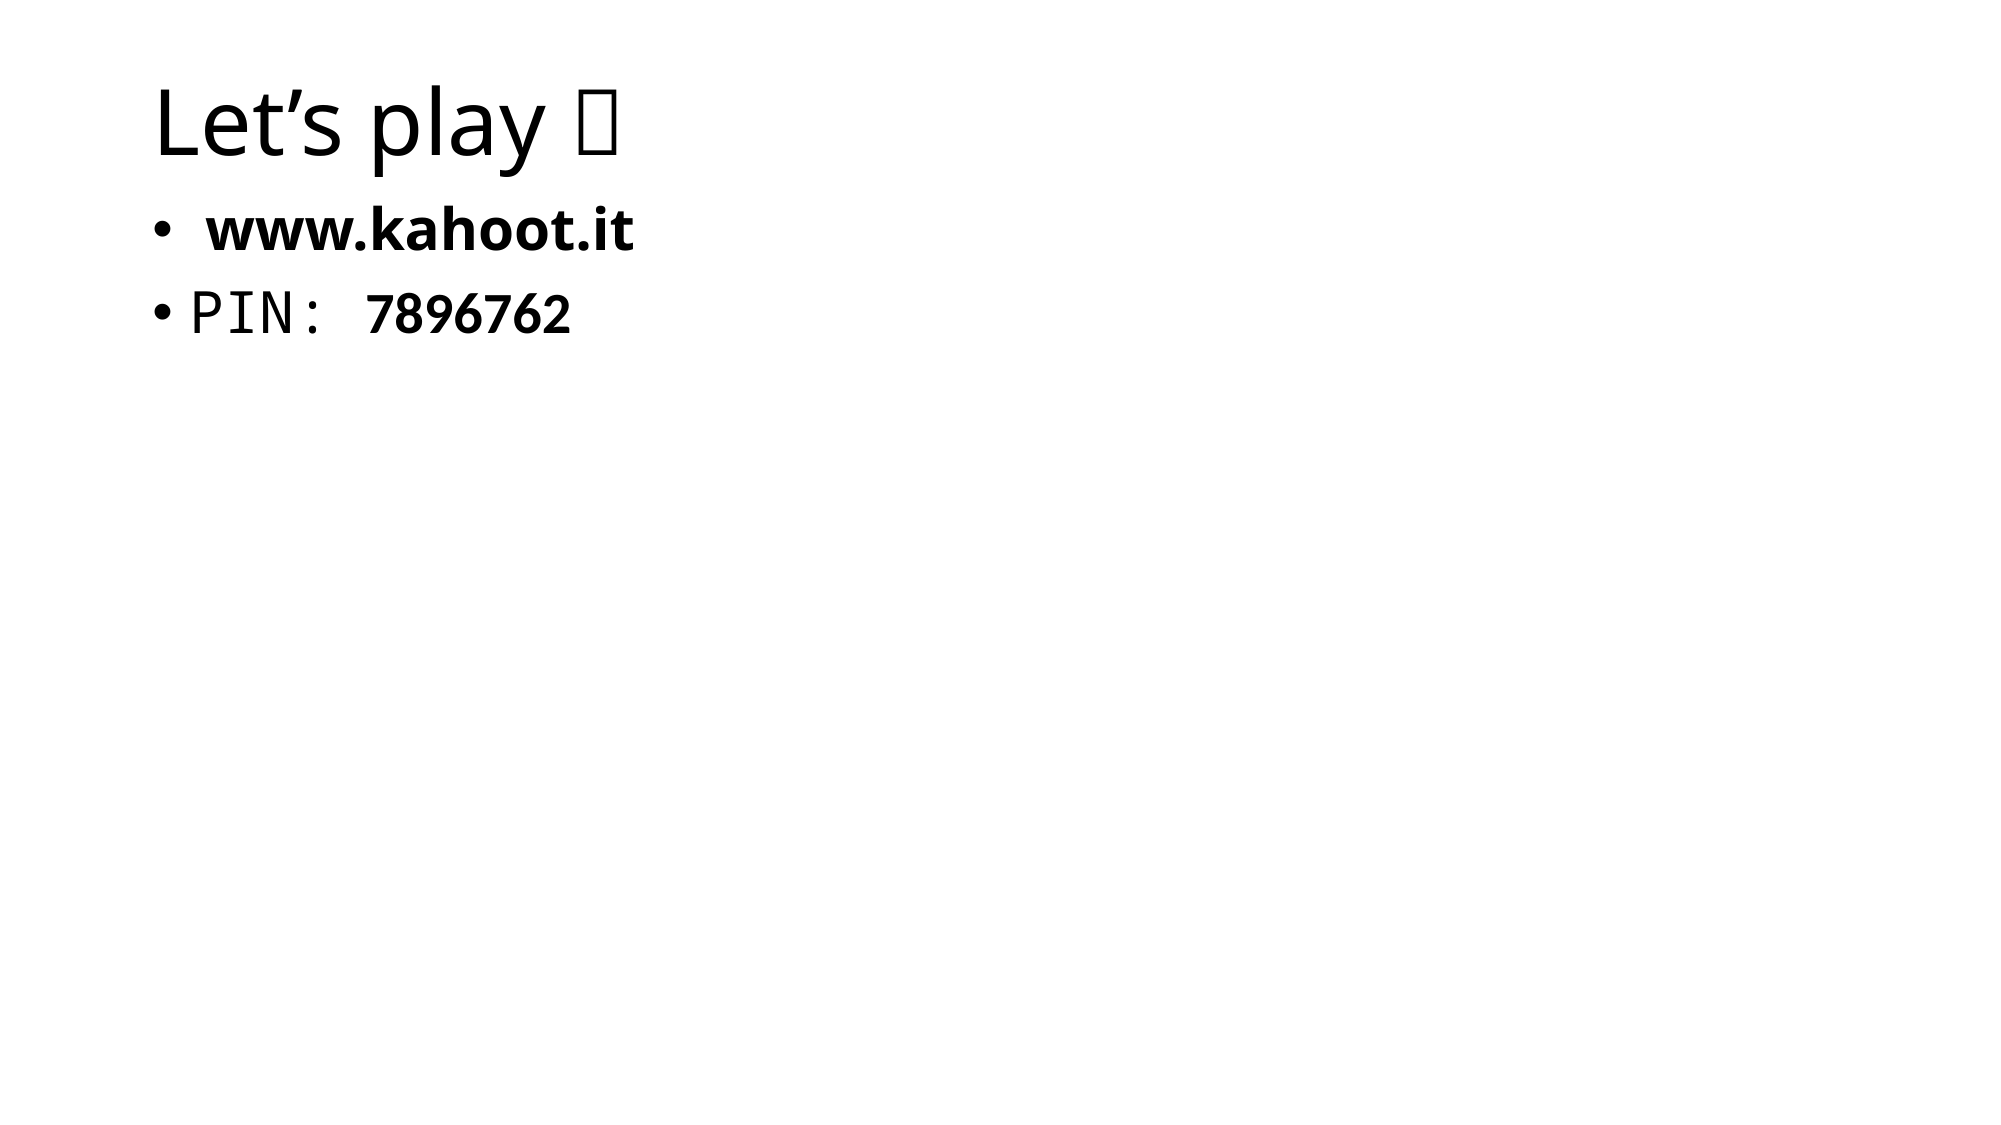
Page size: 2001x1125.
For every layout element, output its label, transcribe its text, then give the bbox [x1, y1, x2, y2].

list www.kahoot.it PIN: 7896762 [137, 192, 1863, 1014]
title Let’s play  [137, 59, 1863, 192]
